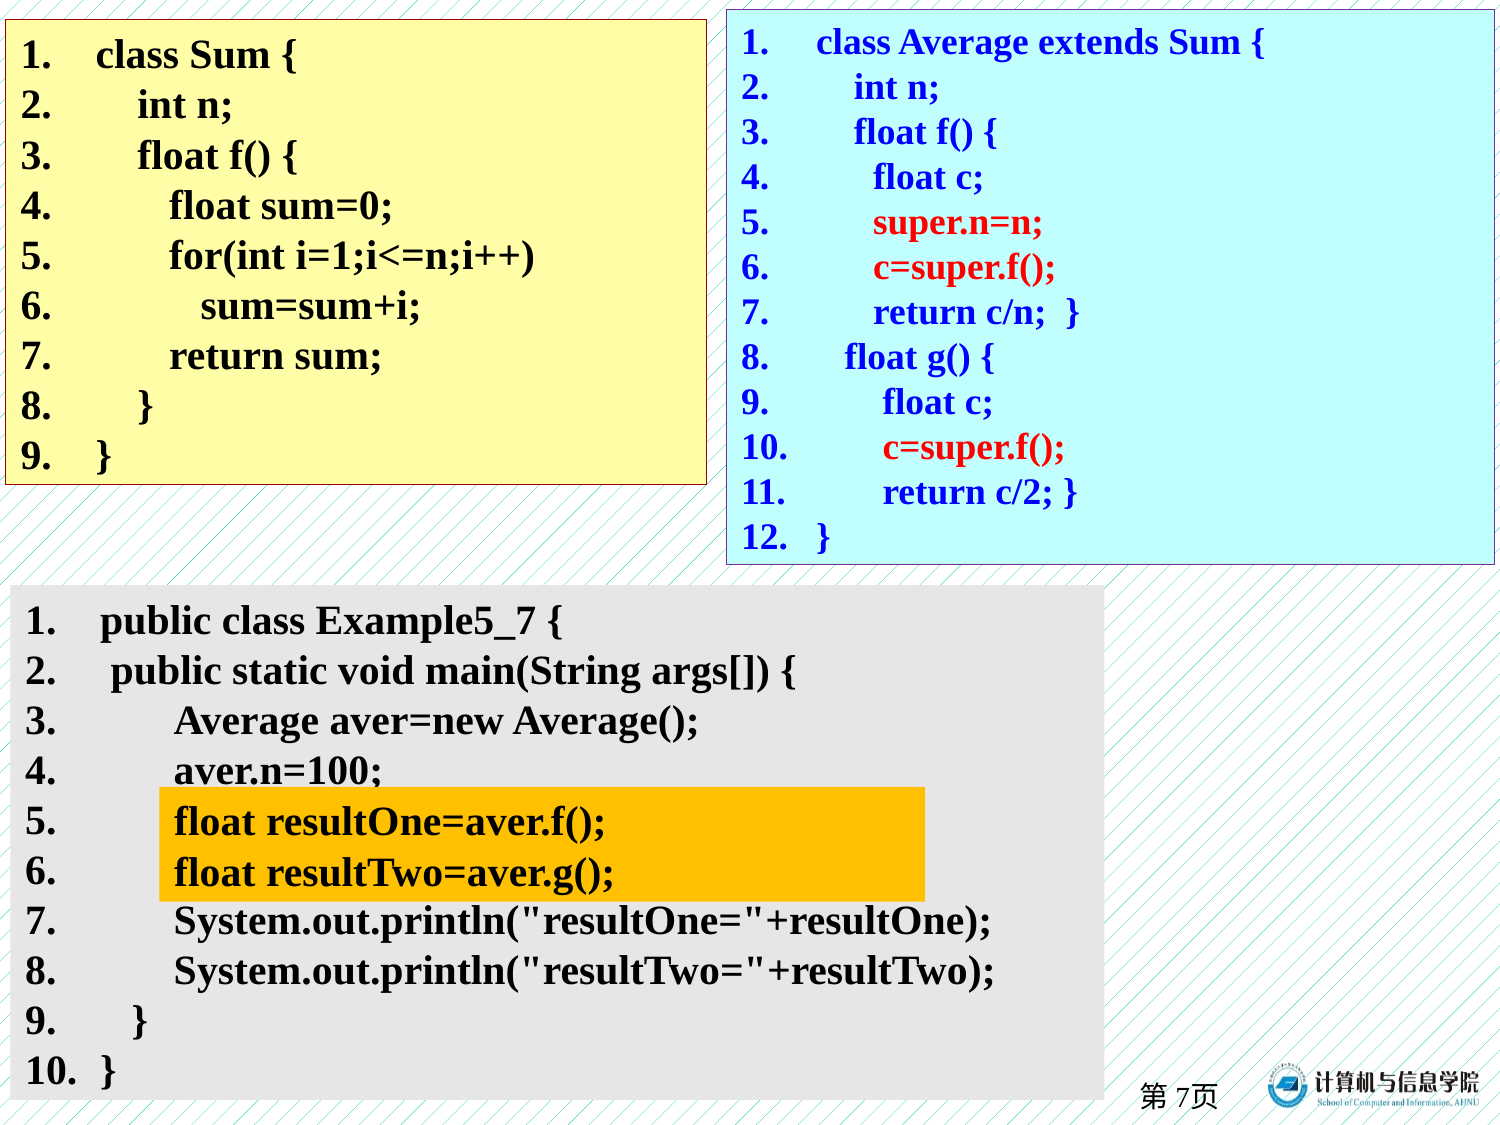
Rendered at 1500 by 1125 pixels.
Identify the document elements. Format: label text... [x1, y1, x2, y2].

text_box class Sum { int n; float f() { float sum=0; for(int i=1;i<=n;i++) sum=sum+i; return sum; } } [5, 19, 707, 485]
text_box float resultOne=aver.f(); float resultTwo=aver.g(); [159, 786, 926, 902]
text_box class Average extends Sum { int n; float f() { float c; super.n=n; c=super.f(); return c/n; } float g() { float c; c=super.f(); return c/2; } } [726, 9, 1495, 565]
text_box public class Example5_7 { public static void main(String args[]) { Average aver=new Average(); aver.n=100; float resultTwo=aver.g(); float resultOne=aver.f(); System.out.println("resultOne="+resultOne); System.out.println("resultTwo="+resultTwo); } } [10, 585, 1105, 1100]
slide_number 第页 [921, 1070, 1235, 1125]
picture [1245, 1057, 1500, 1120]
picture [1237, 2, 1500, 114]
